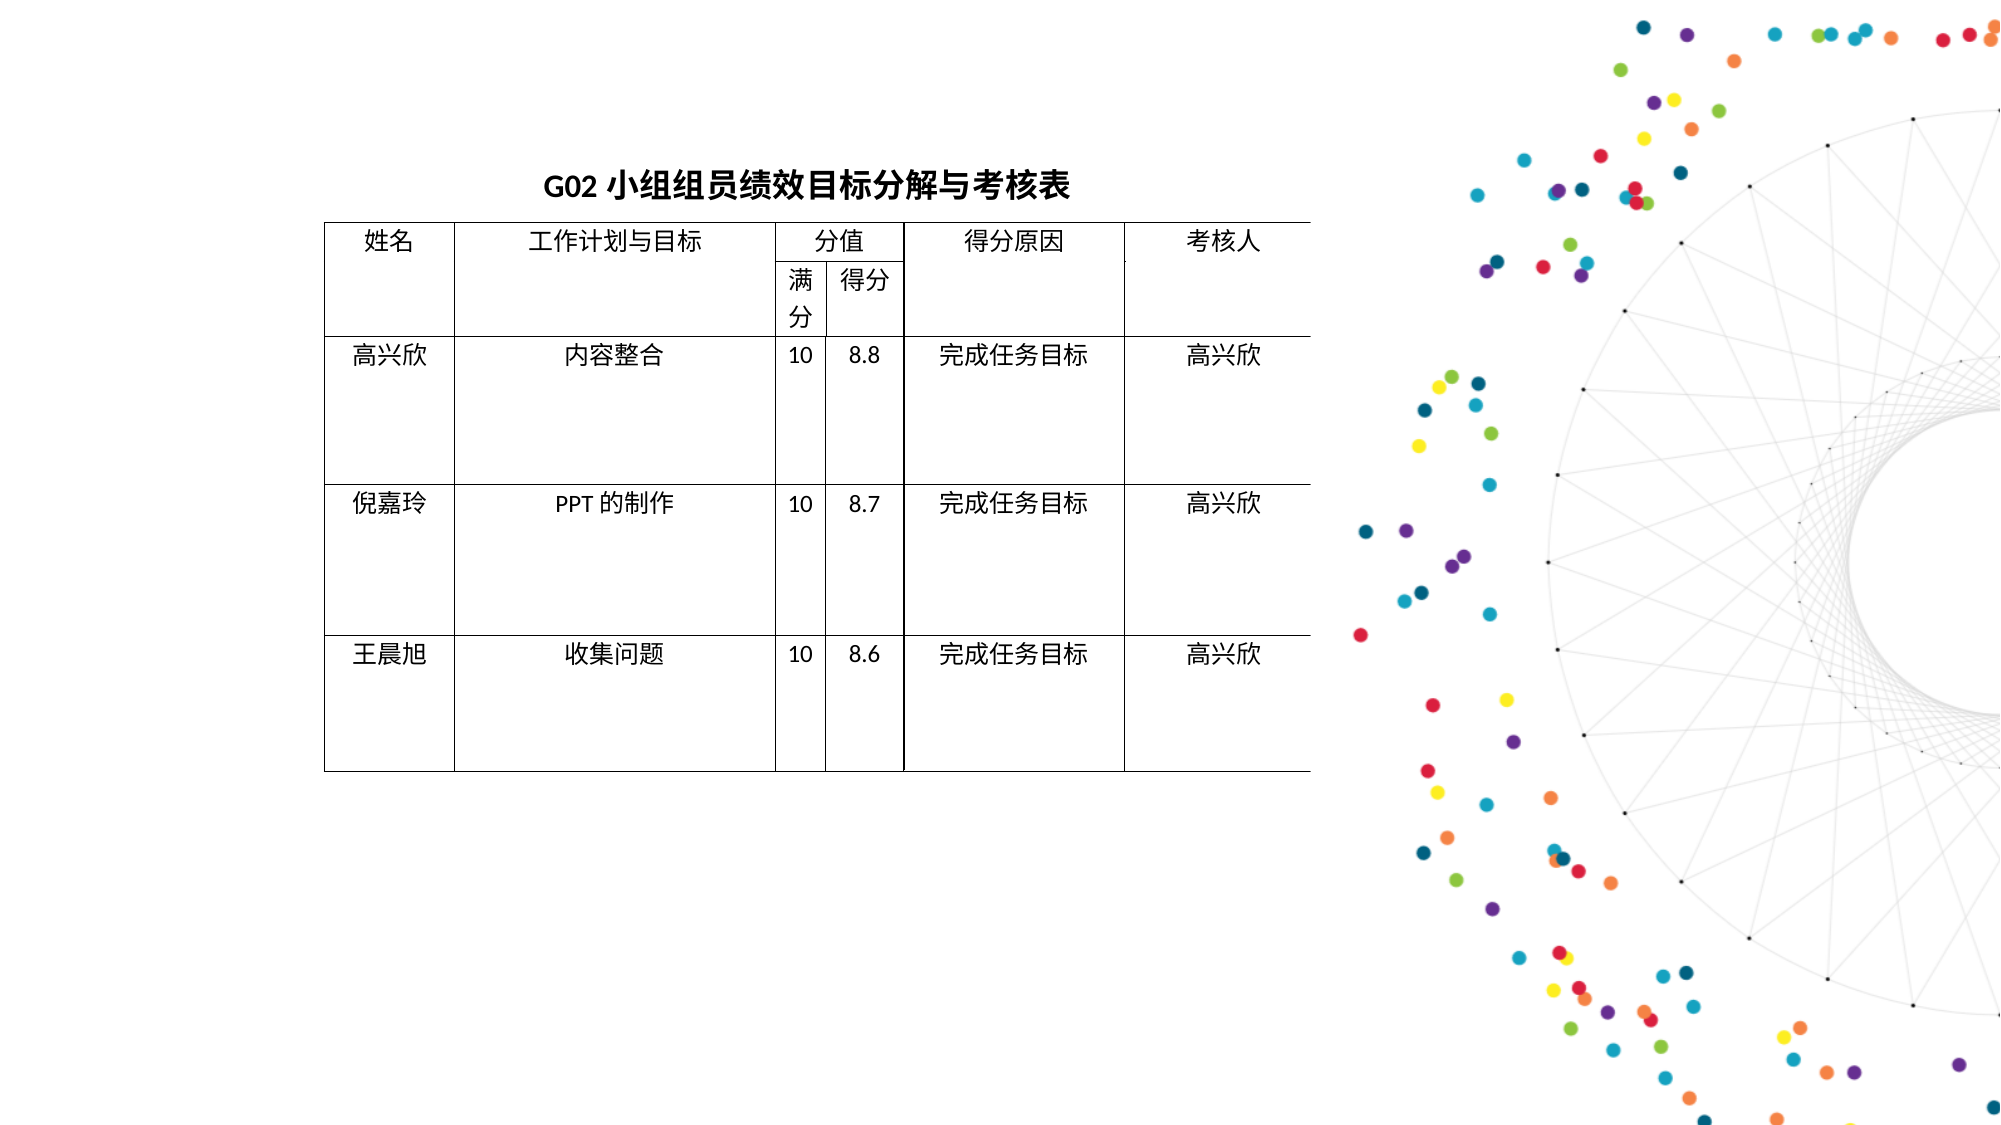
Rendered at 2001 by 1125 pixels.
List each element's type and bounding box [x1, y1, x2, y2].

text_box [303, 148, 1311, 929]
picture [1269, 0, 2000, 1125]
